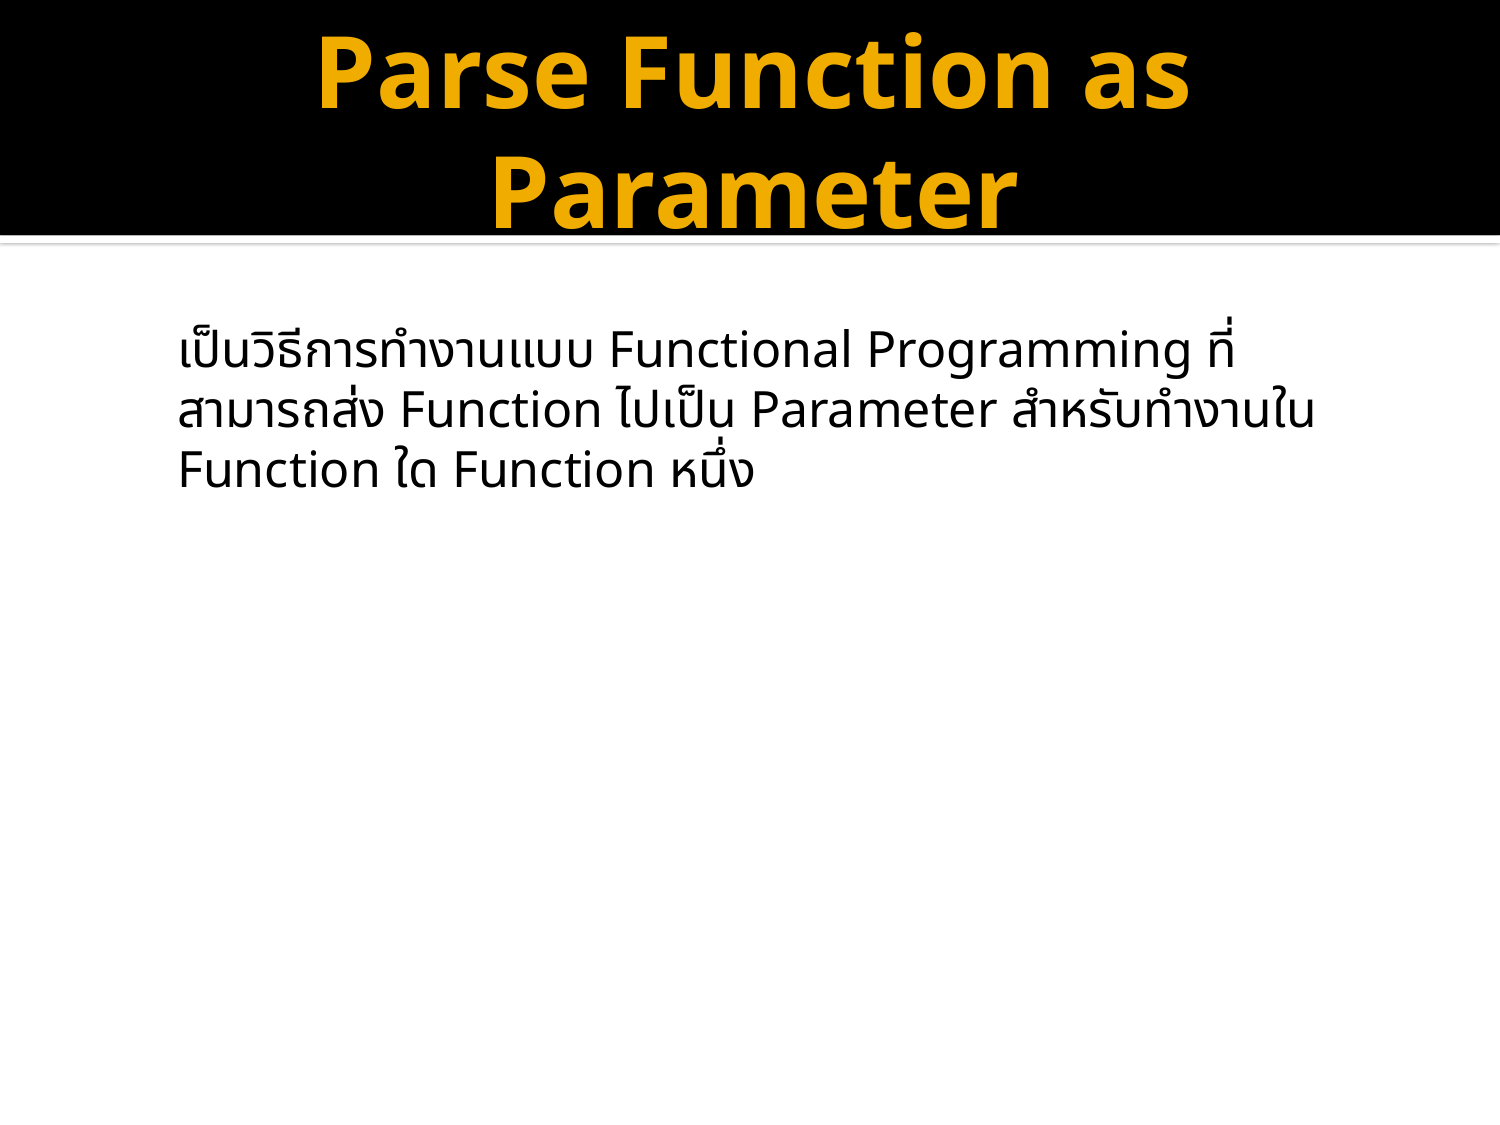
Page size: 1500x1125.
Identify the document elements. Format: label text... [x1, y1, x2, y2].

title Parse Function as Parameter [75, 25, 1425, 231]
list เป็นวิธีการทำงานแบบ Functional Programming ที่สามารถส่ง Function ไปเป็น Parameter สำหรับทำงานใน Function ใด Function หนึ่ง [135, 302, 1373, 1071]
